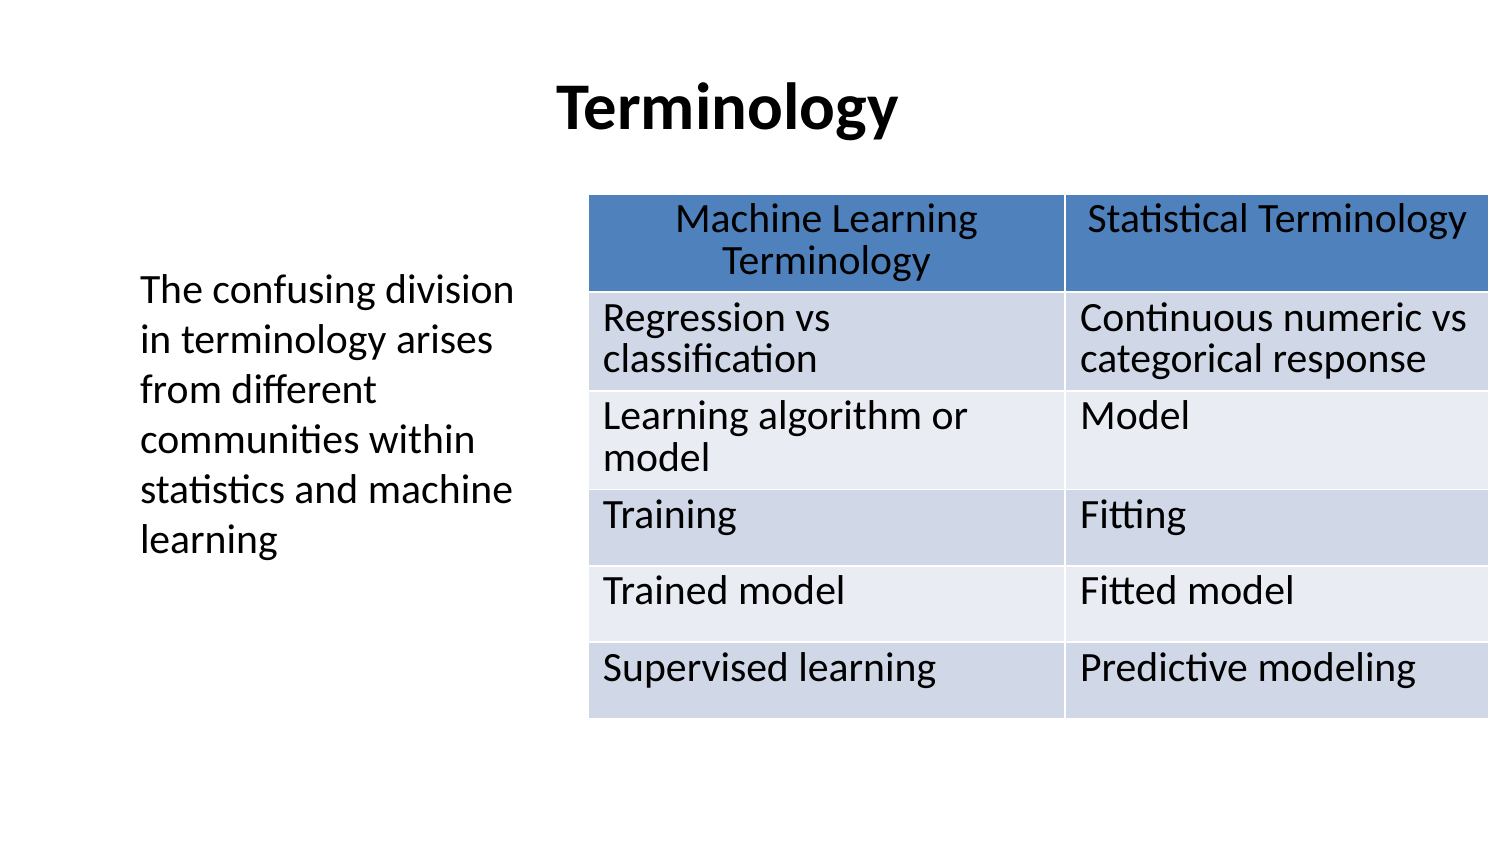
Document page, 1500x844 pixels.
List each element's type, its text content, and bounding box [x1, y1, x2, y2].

table_header Statistical Terminology [1066, 195, 1488, 291]
list The confusing division in terminology arises from different communities within statistics and machine learning [125, 253, 560, 636]
table_cell Regression vs classification [589, 293, 1064, 390]
table_cell Training [589, 490, 1064, 565]
table_cell Model [1066, 392, 1488, 489]
table_cell Predictive modeling [1066, 643, 1488, 718]
table_cell Fitting [1066, 490, 1488, 565]
table_cell Continuous numeric vs categorical response [1066, 293, 1488, 390]
table_cell Learning algorithm or model [589, 392, 1064, 489]
table_cell Supervised learning [589, 643, 1064, 718]
table_cell Trained model [589, 567, 1064, 641]
table_cell Fitted model [1066, 567, 1488, 641]
title Terminology [75, 33, 1381, 150]
table_header Machine Learning Terminology [589, 195, 1064, 291]
